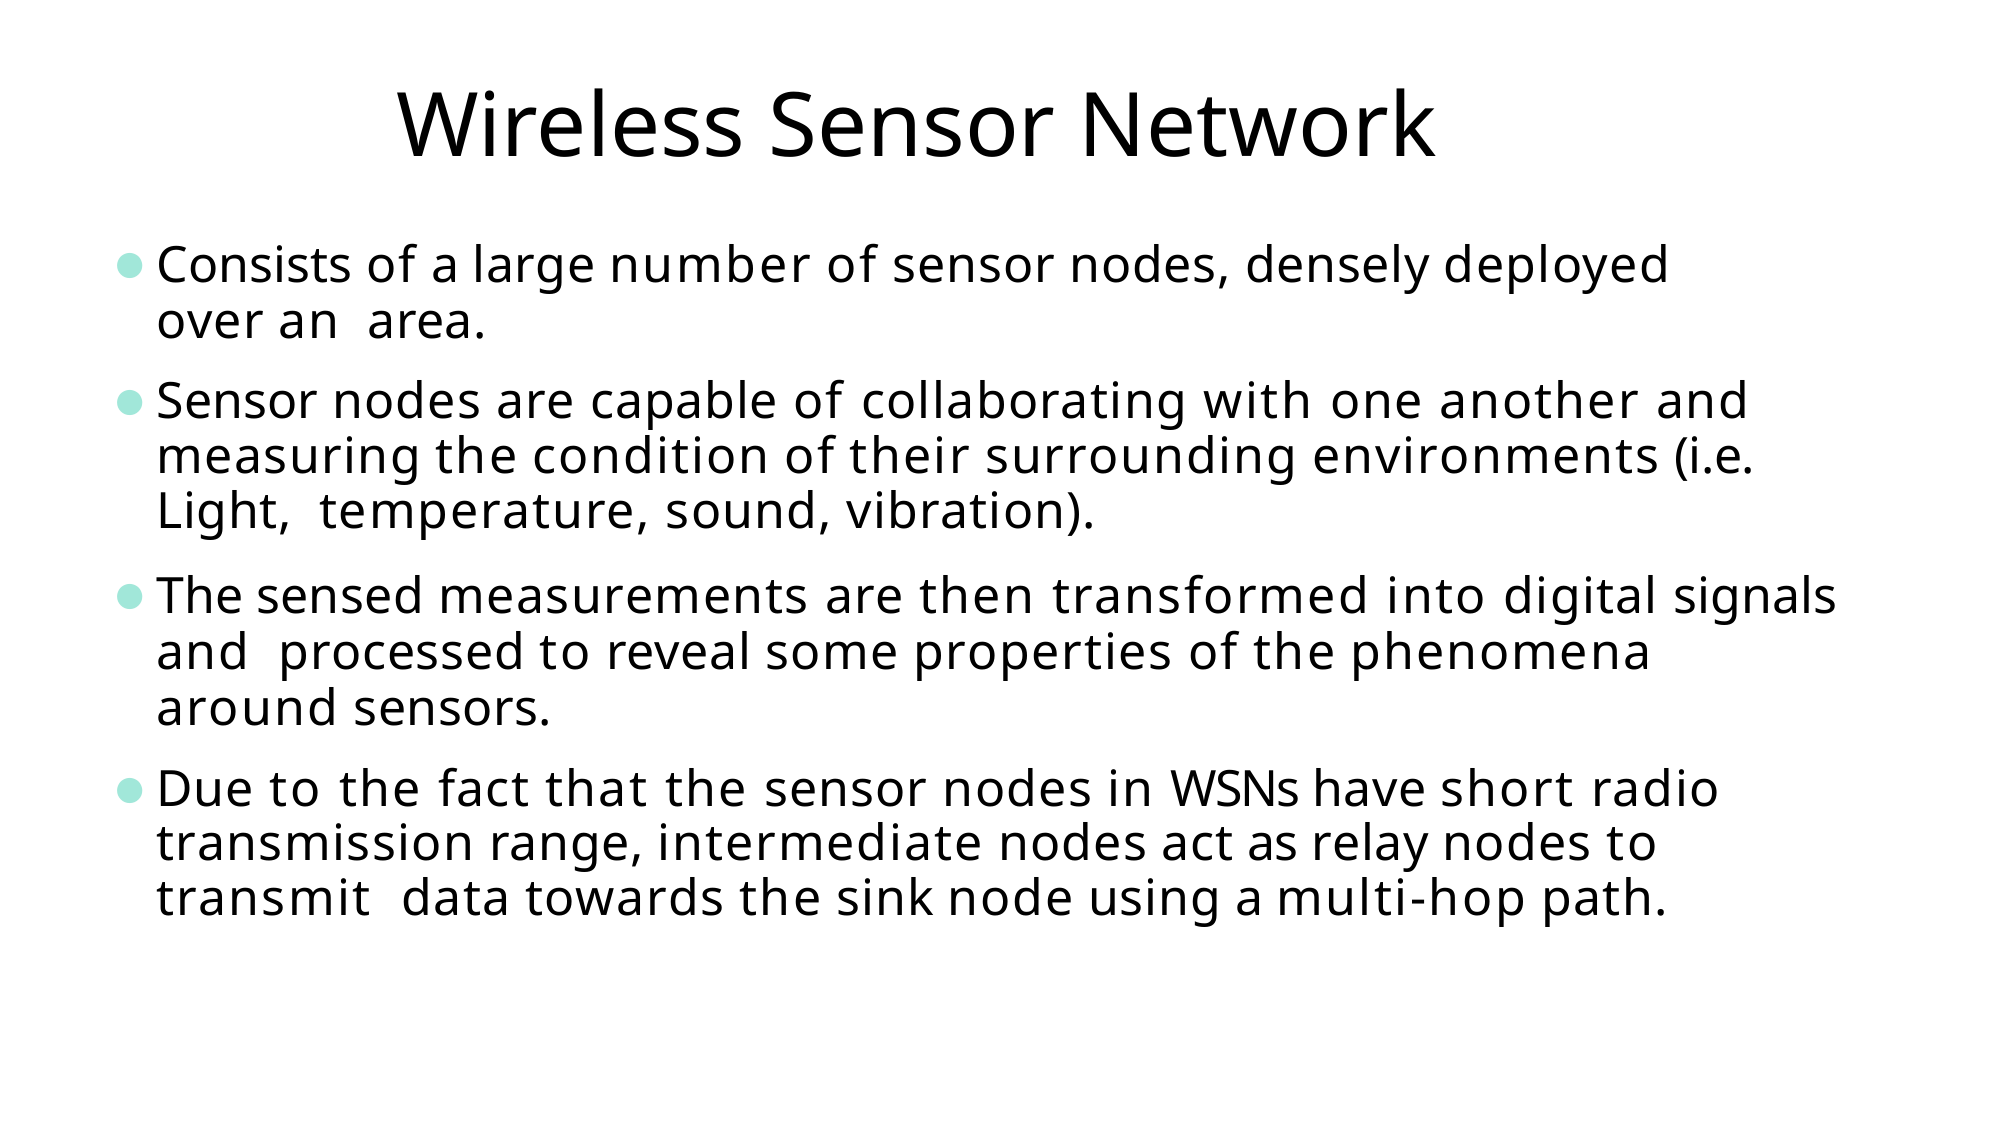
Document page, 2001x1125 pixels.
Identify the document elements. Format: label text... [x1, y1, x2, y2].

title Wireless Sensor Network [114, 22, 1717, 215]
text_box Consists of a large number of sensor nodes, densely deployed over an area. Sensor nodes are capable of collaborating with one another and measuring the condition of their surrounding environments (i.e. Light, temperature, sound, vibration). The sensed measurements are then transformed into digital signals and processed to reveal some properties of the phenomena around sensors. Due to the fact that the sensor nodes in WSNs have short radio transmission range, intermediate nodes act as relay nodes to transmit data towards the sink node using a multi‐hop path. [110, 228, 1843, 927]
